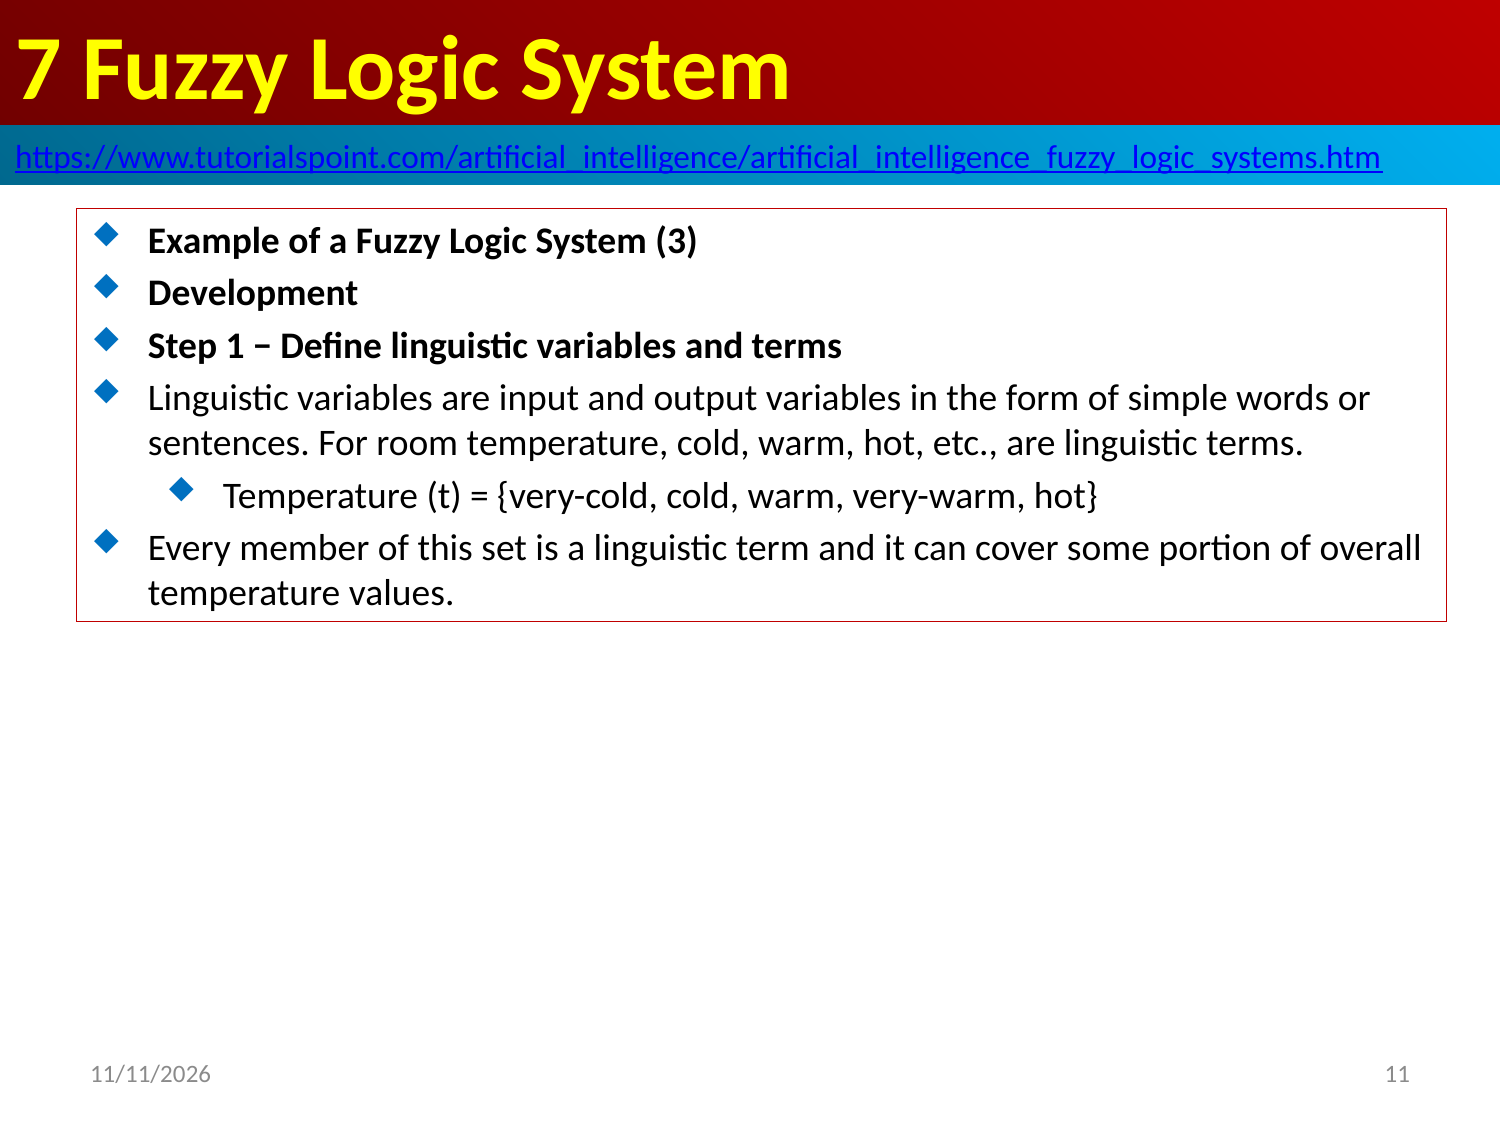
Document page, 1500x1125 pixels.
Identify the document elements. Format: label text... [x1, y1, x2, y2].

text_box https://www.tutorialspoint.com/artificial_intelligence/artificial_intelligence_fuzzy_logic_systems.htm [0, 125, 1500, 185]
subtitle Example of a Fuzzy Logic System (3) Development Step 1 − Define linguistic variables and terms Linguistic variables are input and output variables in the form of simple words or sentences. For room temperature, cold, warm, hot, etc., are linguistic terms. Temperature (t) = {very-cold, cold, warm, very-warm, hot} Every member of this set is a linguistic term and it can cover some portion of overall temperature values. [76, 208, 1447, 622]
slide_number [75, 1042, 425, 1103]
slide_number 11 [1074, 1042, 1425, 1103]
title 7 Fuzzy Logic System [0, 0, 1500, 125]
